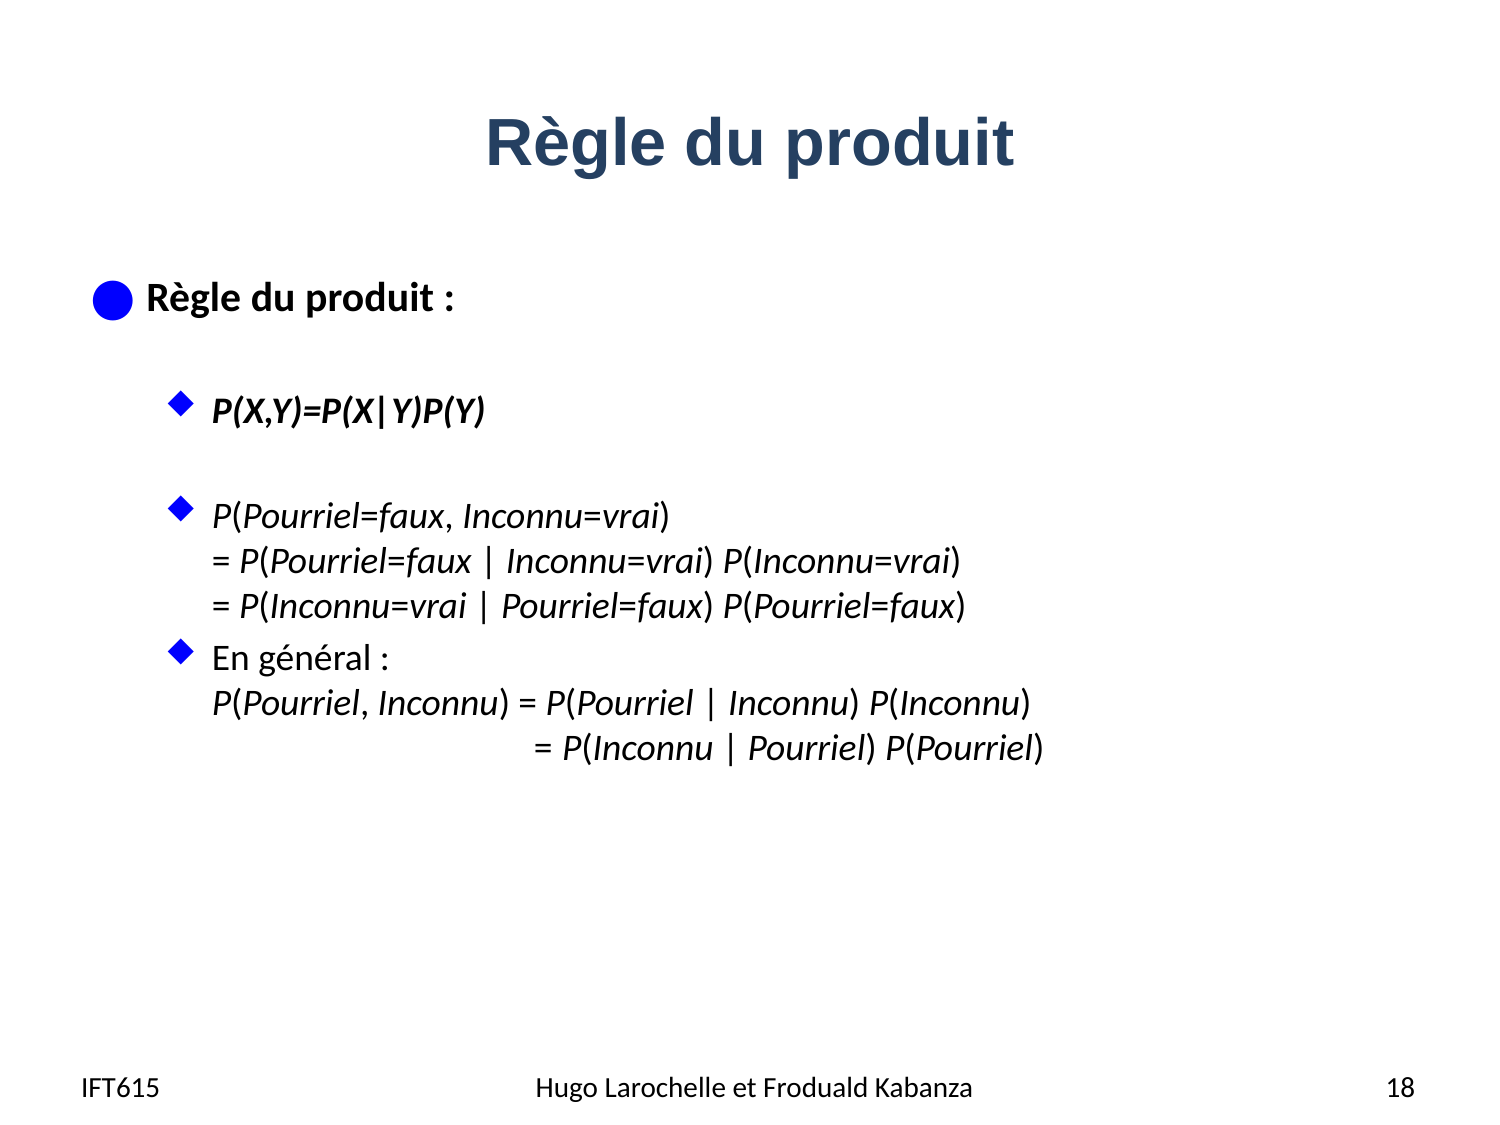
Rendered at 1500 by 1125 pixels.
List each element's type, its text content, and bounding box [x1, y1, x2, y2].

slide_number IFT615 [66, 1056, 356, 1117]
footer Hugo Larochelle et Froduald Kabanza [520, 1056, 996, 1117]
list Règle du produit : P(X,Y)=P(X|Y)P(Y) P(Pourriel=faux, Inconnu=vrai) = P(Pourriel=faux | Inconnu=vrai) P(Inconnu=vrai) = P(Inconnu=vrai | Pourriel=faux) P(Pourriel=faux) En général : P(Pourriel, Inconnu) = P(Pourriel | Inconnu) P(Inconnu) = P(Inconnu | Pourriel) P(Pourriel) [75, 262, 1425, 1057]
title Règle du produit [75, 45, 1425, 233]
slide_number 18 [1080, 1056, 1431, 1117]
